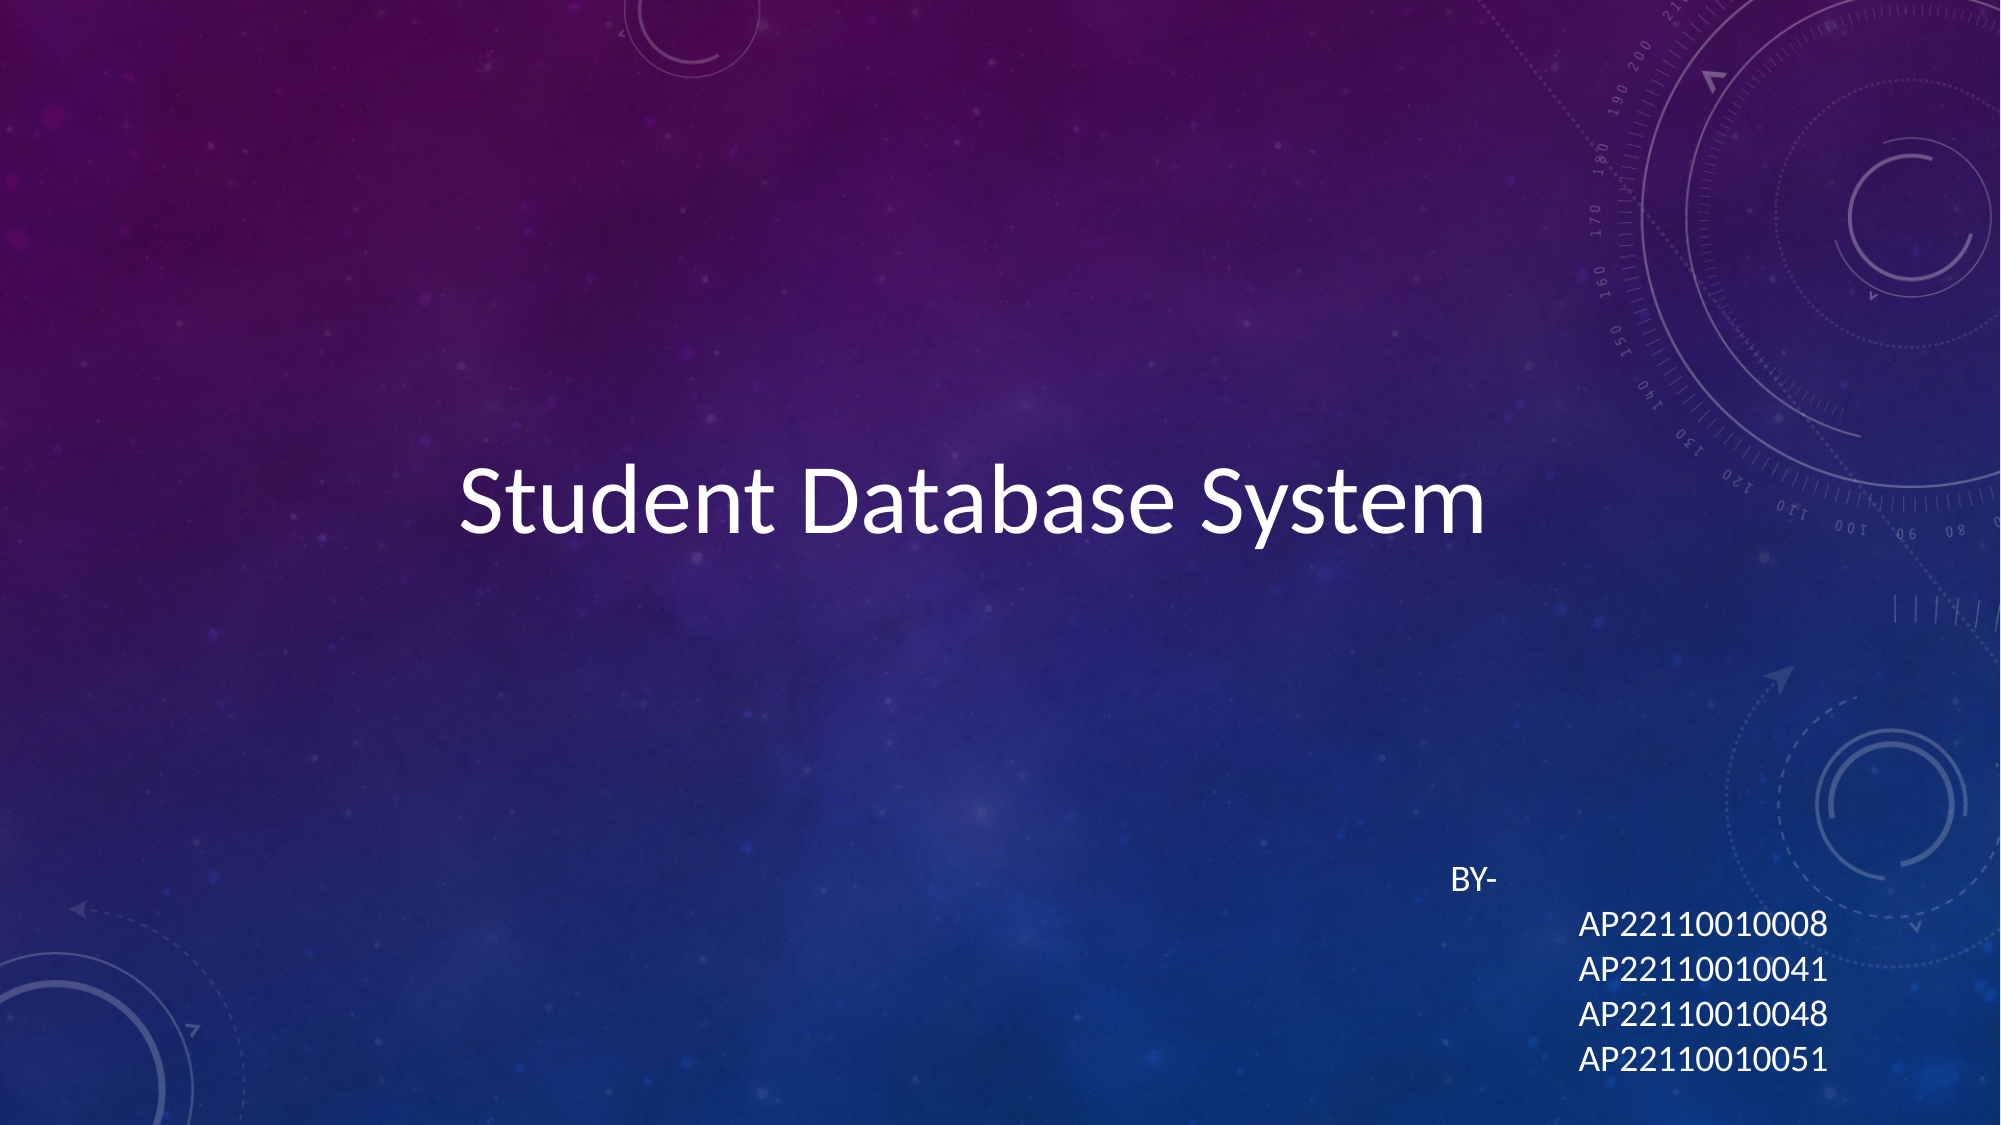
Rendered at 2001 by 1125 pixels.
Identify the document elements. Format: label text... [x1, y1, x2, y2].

picture [0, 0, 2001, 1125]
text_box BY- AP22110010008 AP22110010041 AP22110010048 AP22110010051 [1435, 846, 1844, 1087]
text_box Student Database System [352, 426, 1618, 562]
